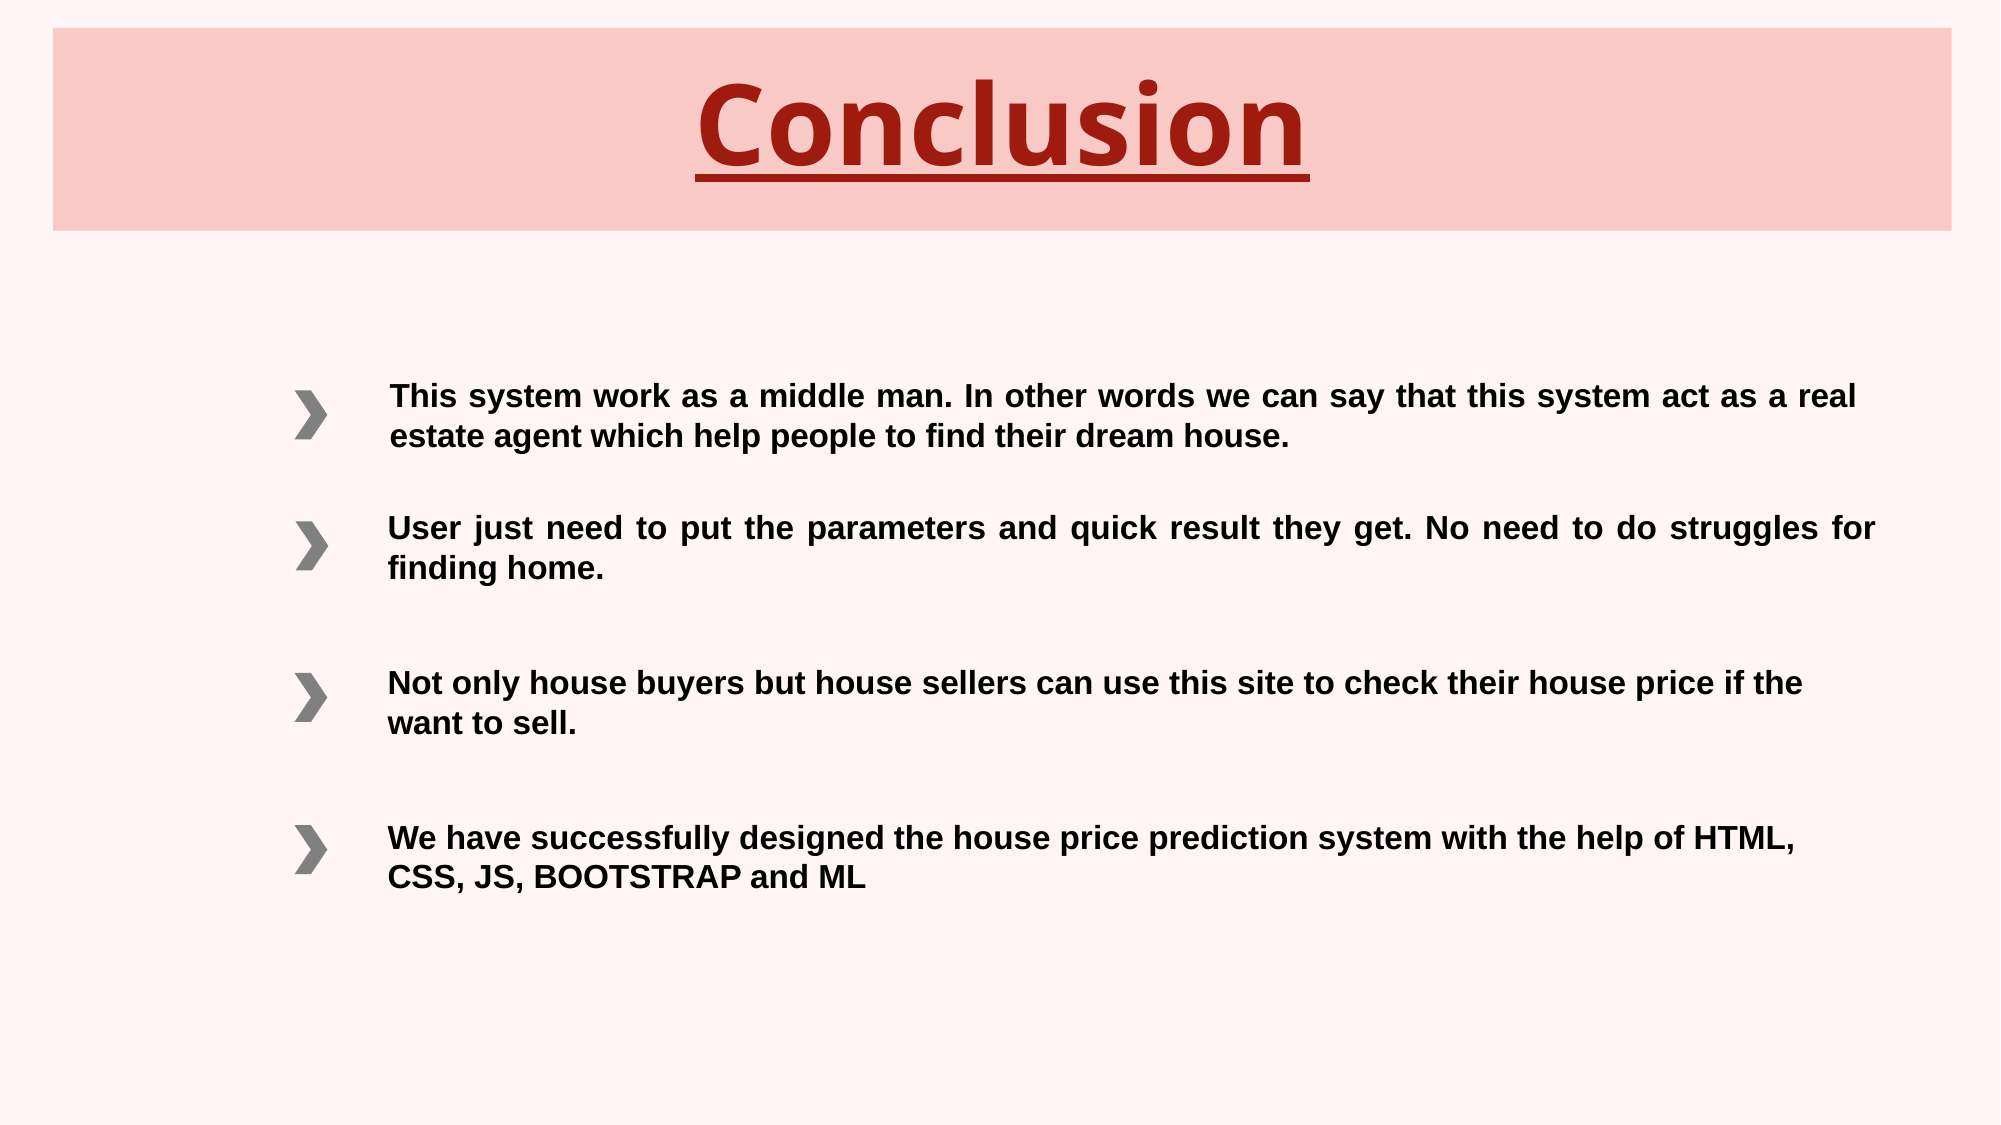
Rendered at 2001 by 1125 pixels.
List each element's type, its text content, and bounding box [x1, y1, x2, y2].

text_box Not only house buyers but house sellers can use this site to check their house price if the want to sell. [372, 653, 1894, 749]
text_box We have successfully designed the house price prediction system with the help of HTML, CSS, JS, BOOTSTRAP and ML [372, 808, 1894, 903]
text_box [292, 671, 329, 723]
text_box This system work as a middle man. In other words we can say that this system act as a real estate agent which help people to find their dream house. [372, 366, 1894, 462]
list Conclusion [53, 27, 1952, 231]
text_box [293, 520, 330, 572]
text_box User just need to put the parameters and quick result they get. No need to do struggles for finding home. [372, 498, 1894, 594]
text_box [292, 389, 329, 441]
text_box [292, 824, 329, 876]
